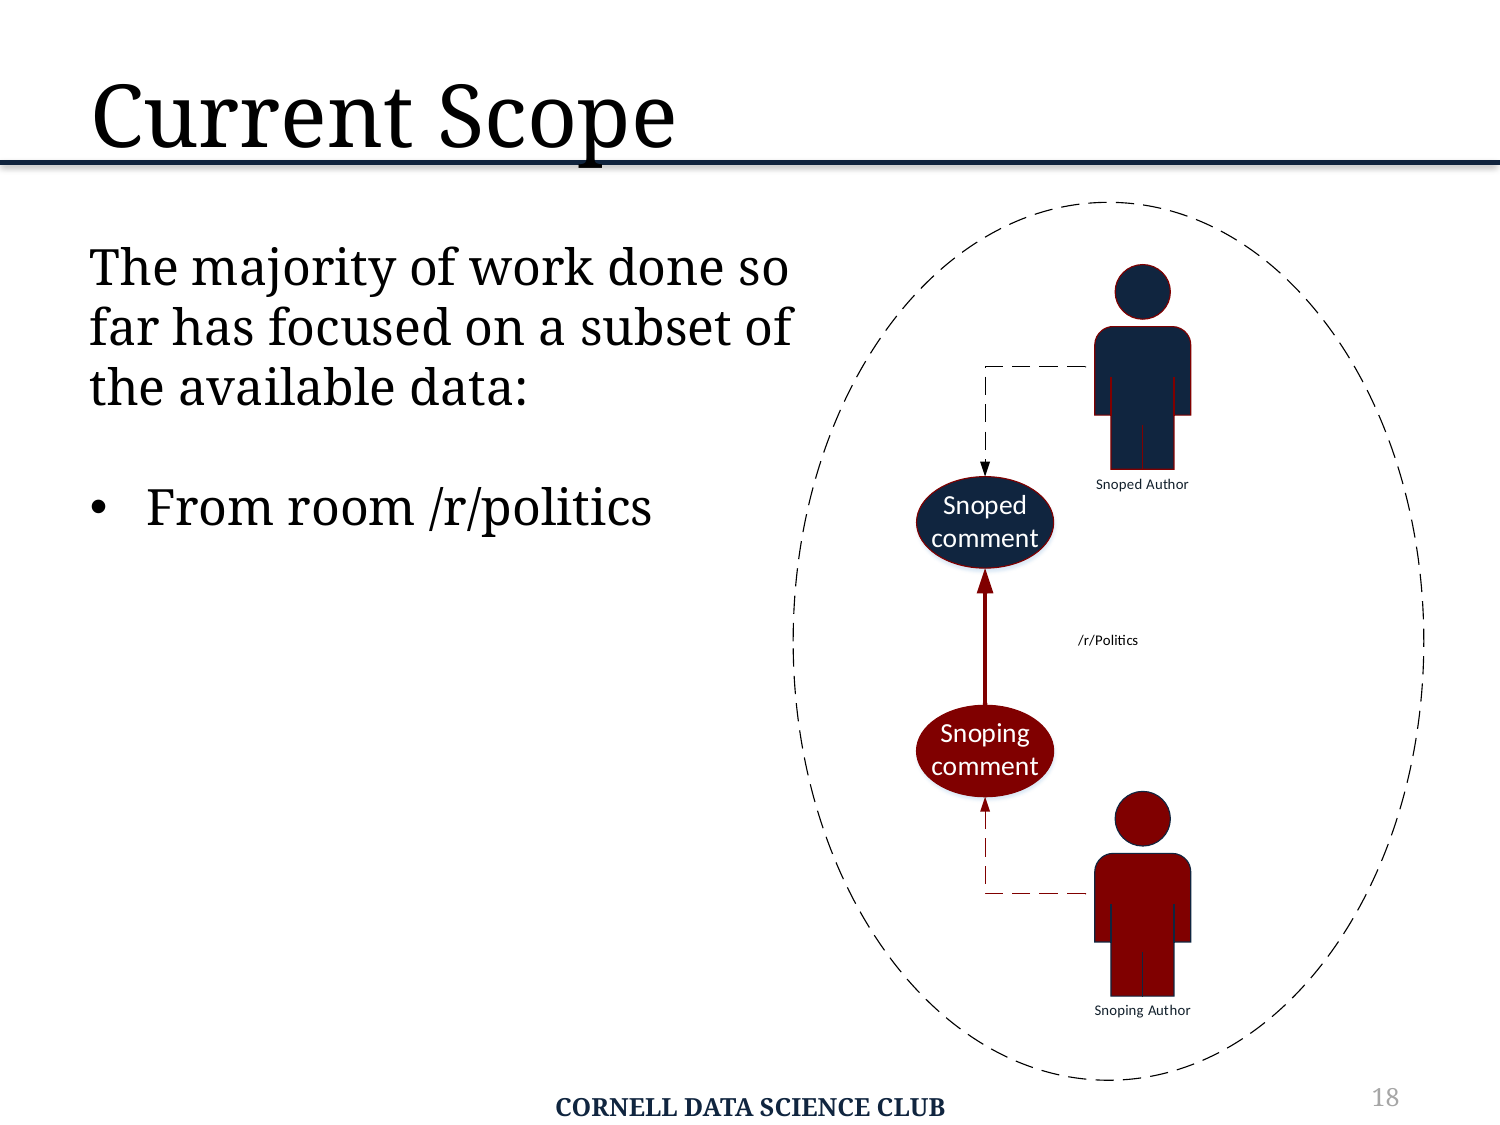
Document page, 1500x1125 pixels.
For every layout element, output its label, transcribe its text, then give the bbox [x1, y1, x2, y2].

title Current Scope [75, 52, 1425, 173]
picture [790, 199, 1426, 1082]
text_box The majority of work done so far has focused on a subset of the available data: From room /r/politics [75, 228, 785, 664]
